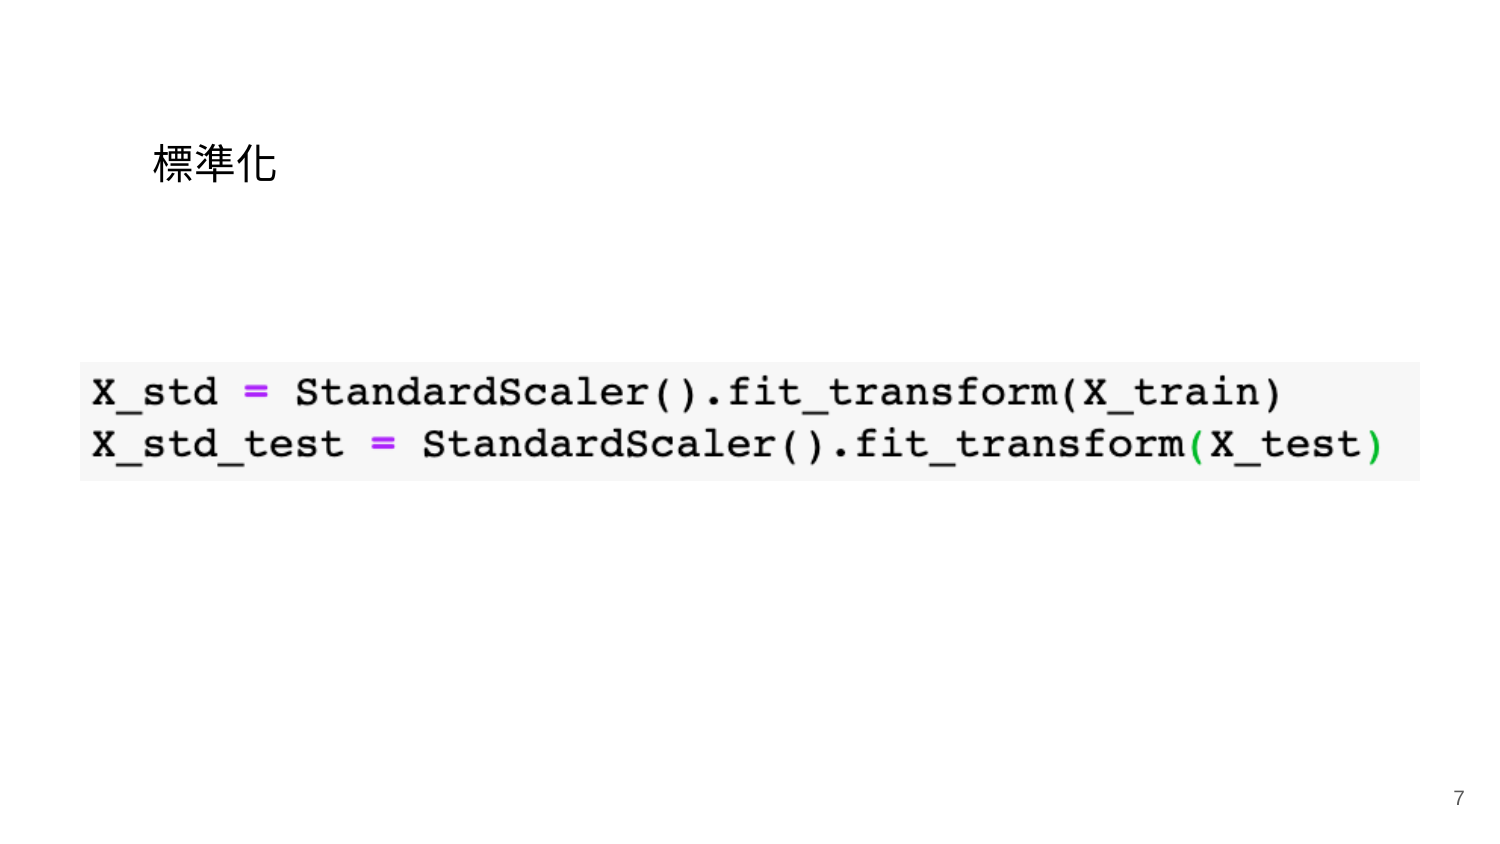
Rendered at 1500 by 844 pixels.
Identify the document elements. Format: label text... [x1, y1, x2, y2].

picture [79, 362, 1421, 482]
text_box 標準化 [137, 122, 431, 196]
slide_number ‹#› [1389, 764, 1480, 830]
